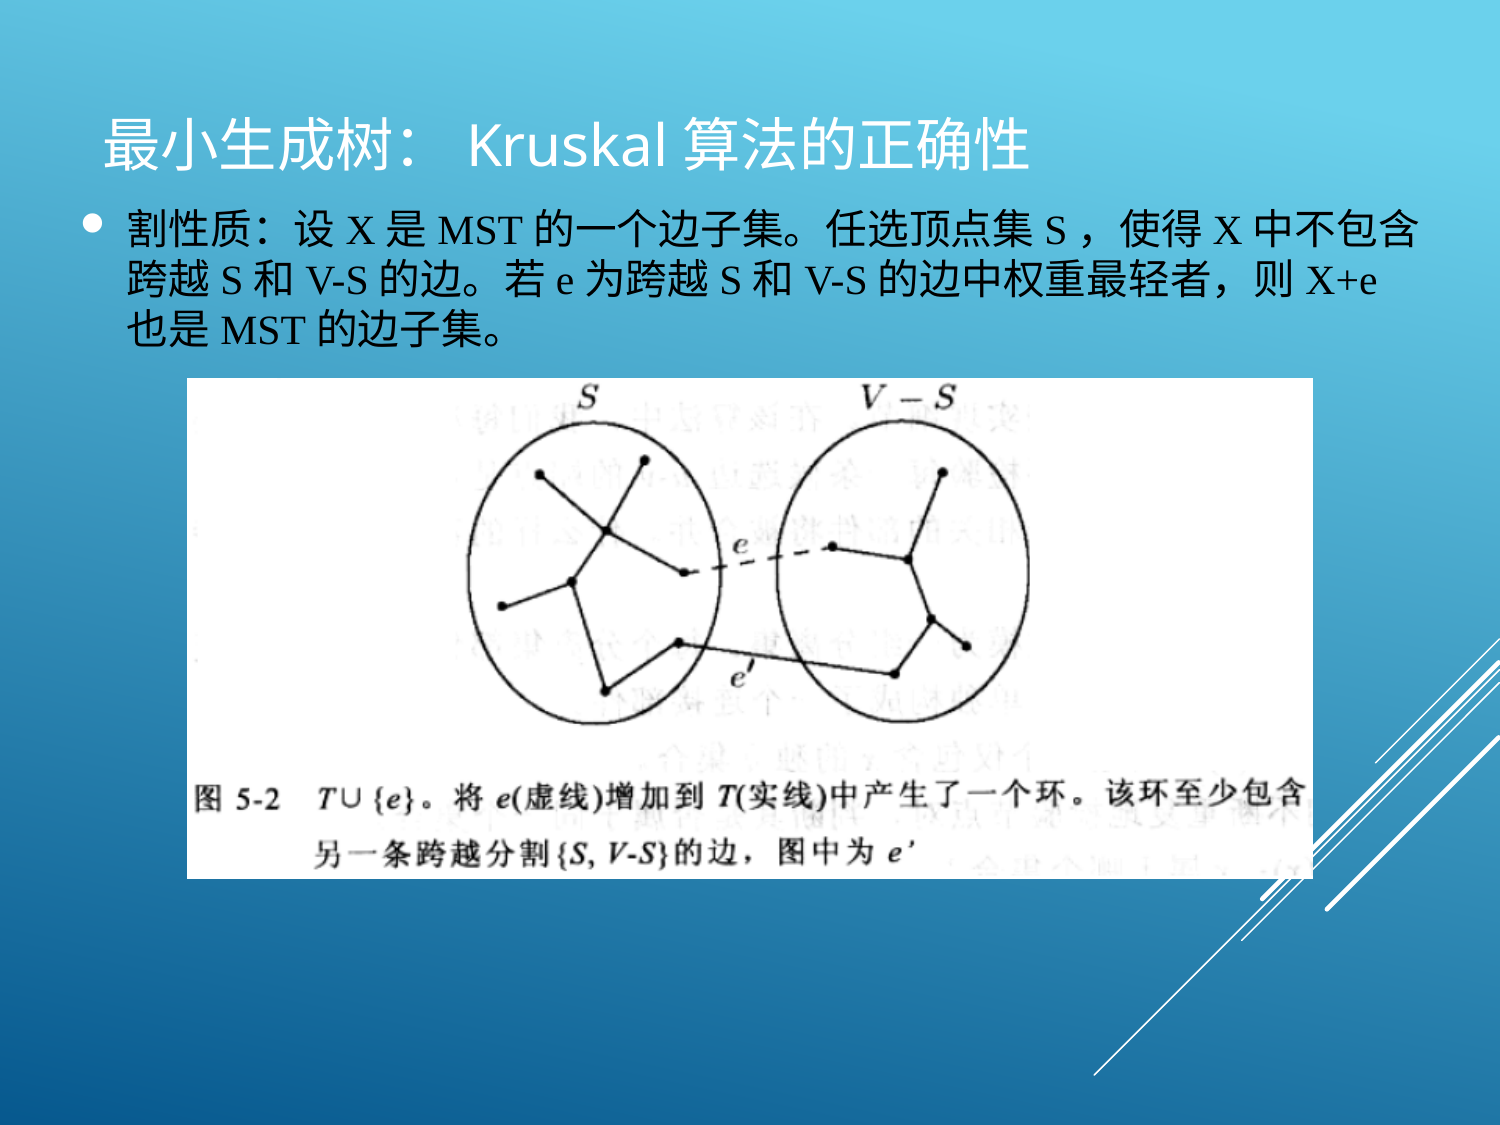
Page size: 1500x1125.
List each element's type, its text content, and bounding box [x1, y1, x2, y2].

list 割性质：设X是MST的一个边子集。任选顶点集S，使得X中不包含跨越S和V-S的边。若e为跨越S和V-S的边中权重最轻者，则X+e也是MST的边子集。 [64, 194, 1440, 1007]
picture [187, 378, 1313, 879]
title 最小生成树：Kruskal算法的正确性 [87, 87, 1413, 194]
